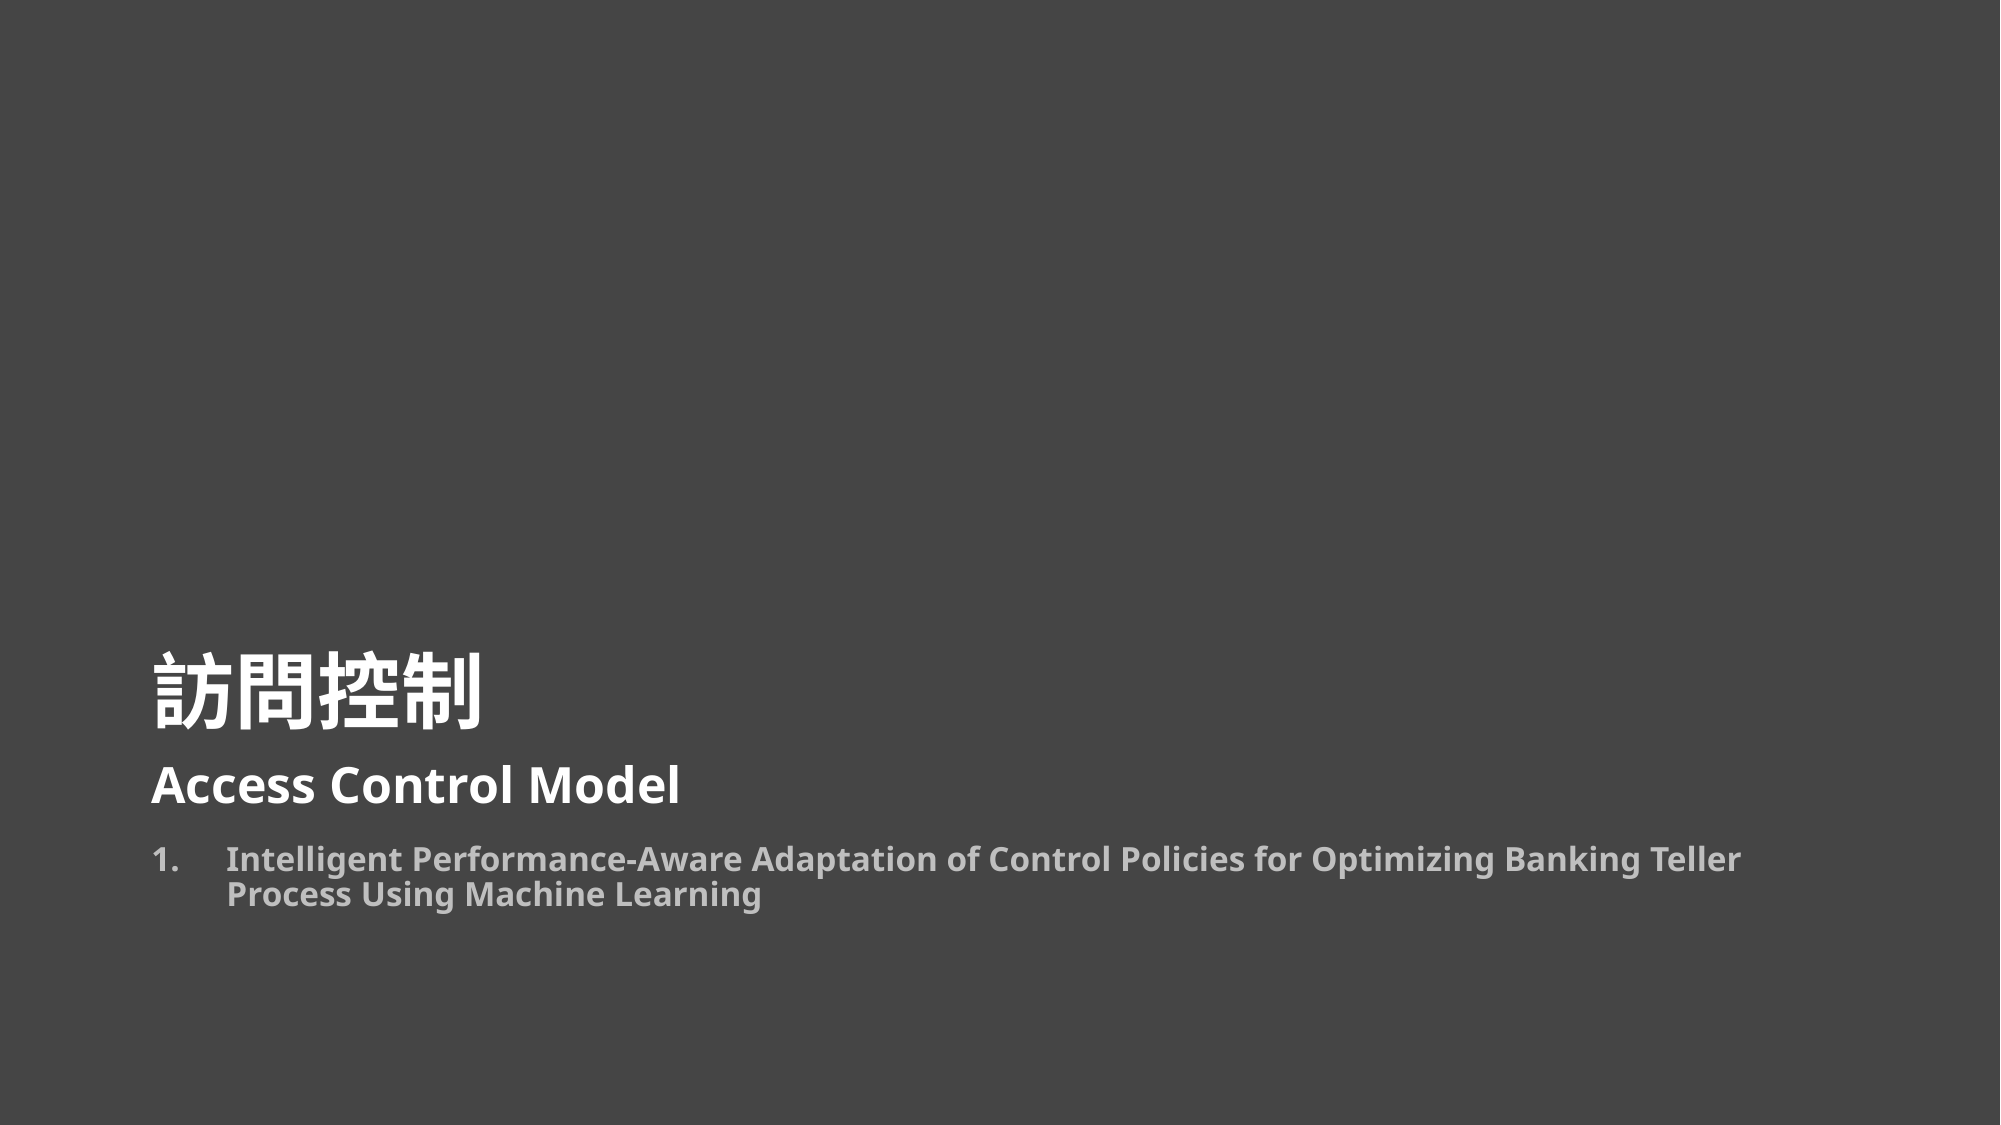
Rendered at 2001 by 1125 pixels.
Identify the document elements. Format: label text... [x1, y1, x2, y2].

title 訪問控制 [136, 280, 1862, 749]
list Intelligent Performance-Aware Adaptation of Control Policies for Optimizing Banking Teller Process Using Machine Learning [136, 834, 1862, 1018]
list Access Control Model [136, 752, 1862, 831]
